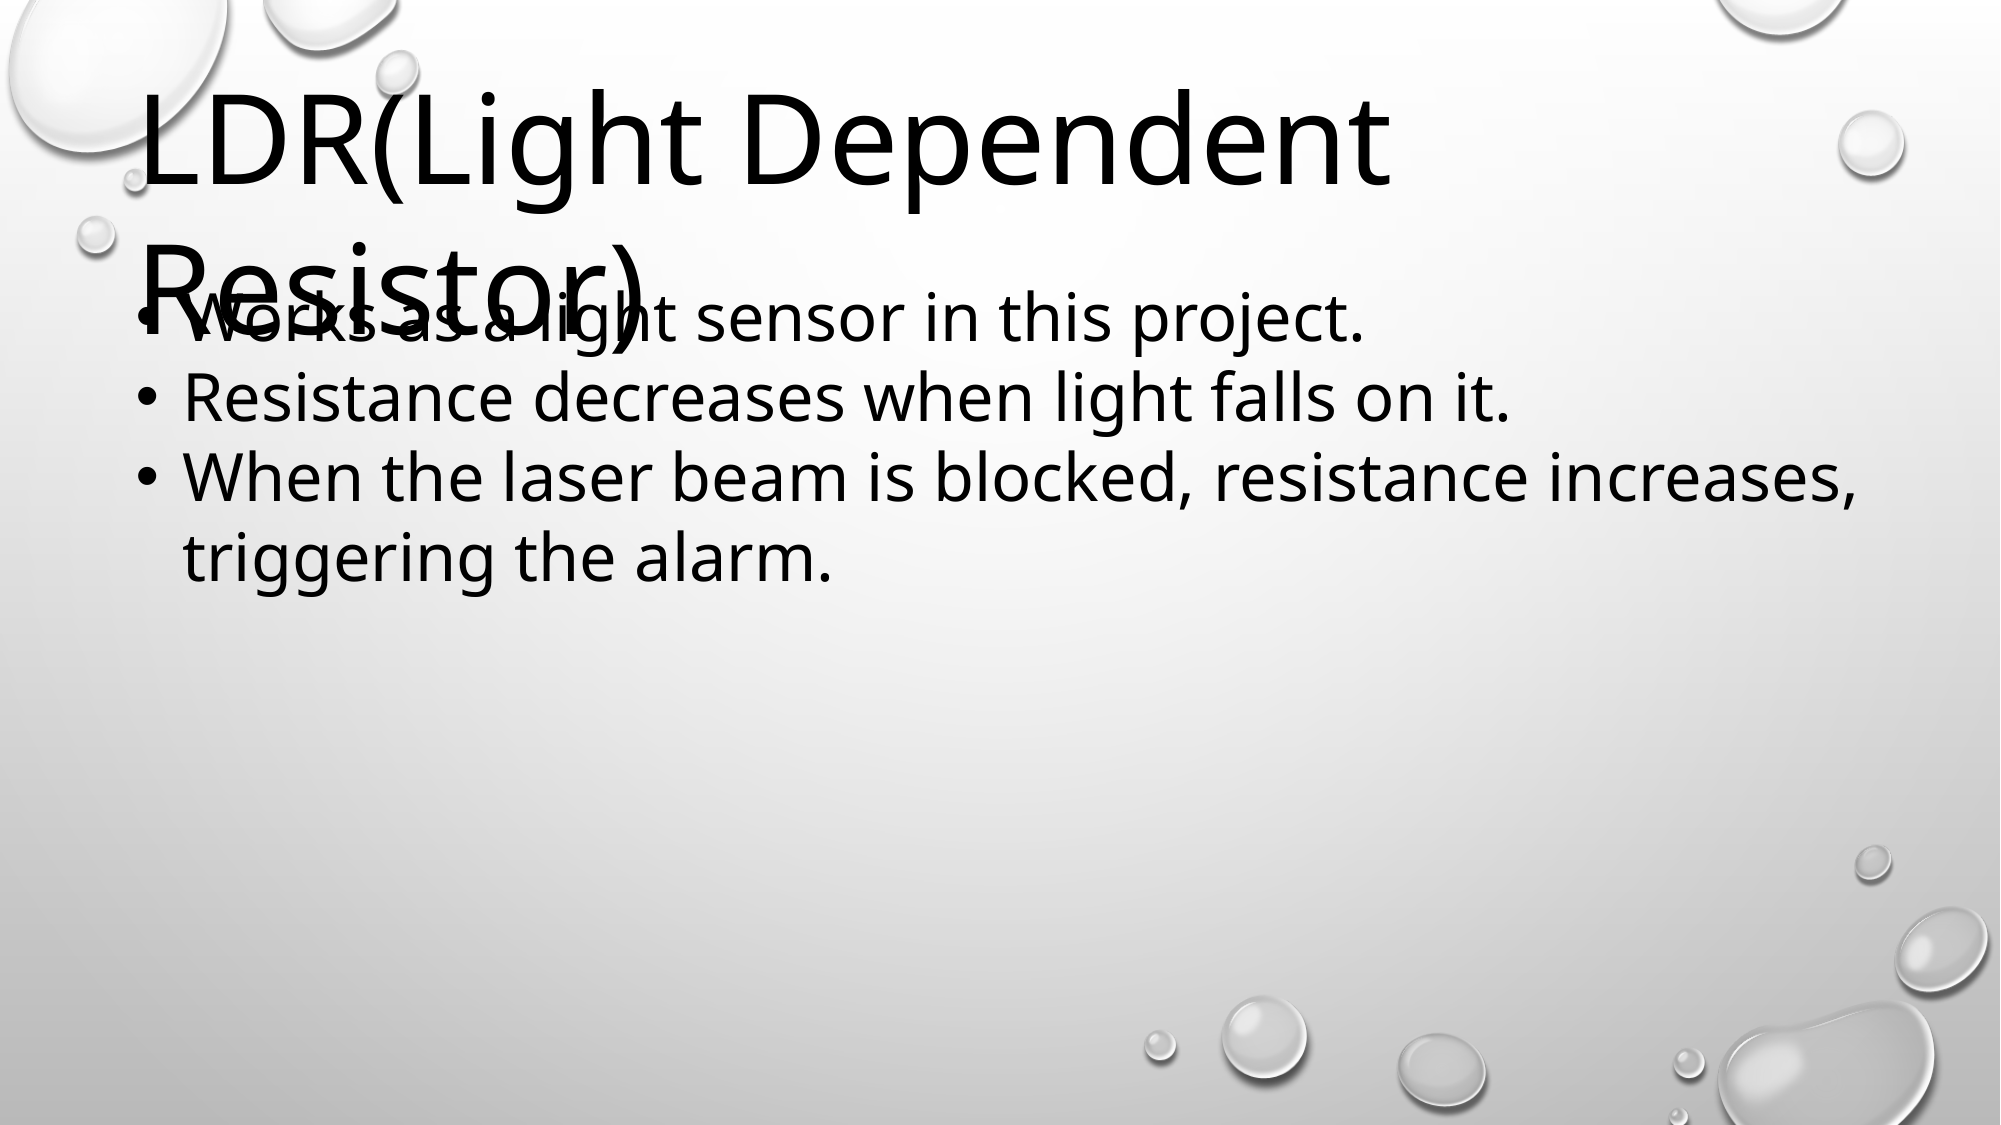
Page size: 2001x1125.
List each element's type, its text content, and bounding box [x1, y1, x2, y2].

text_box Works as a light sensor in this project. Resistance decreases when light falls on it. When the laser beam is blocked, resistance increases, triggering the alarm. [120, 267, 1929, 603]
picture [0, 0, 2000, 1125]
text_box LDR(Light Dependent Resistor) [120, 51, 1931, 367]
